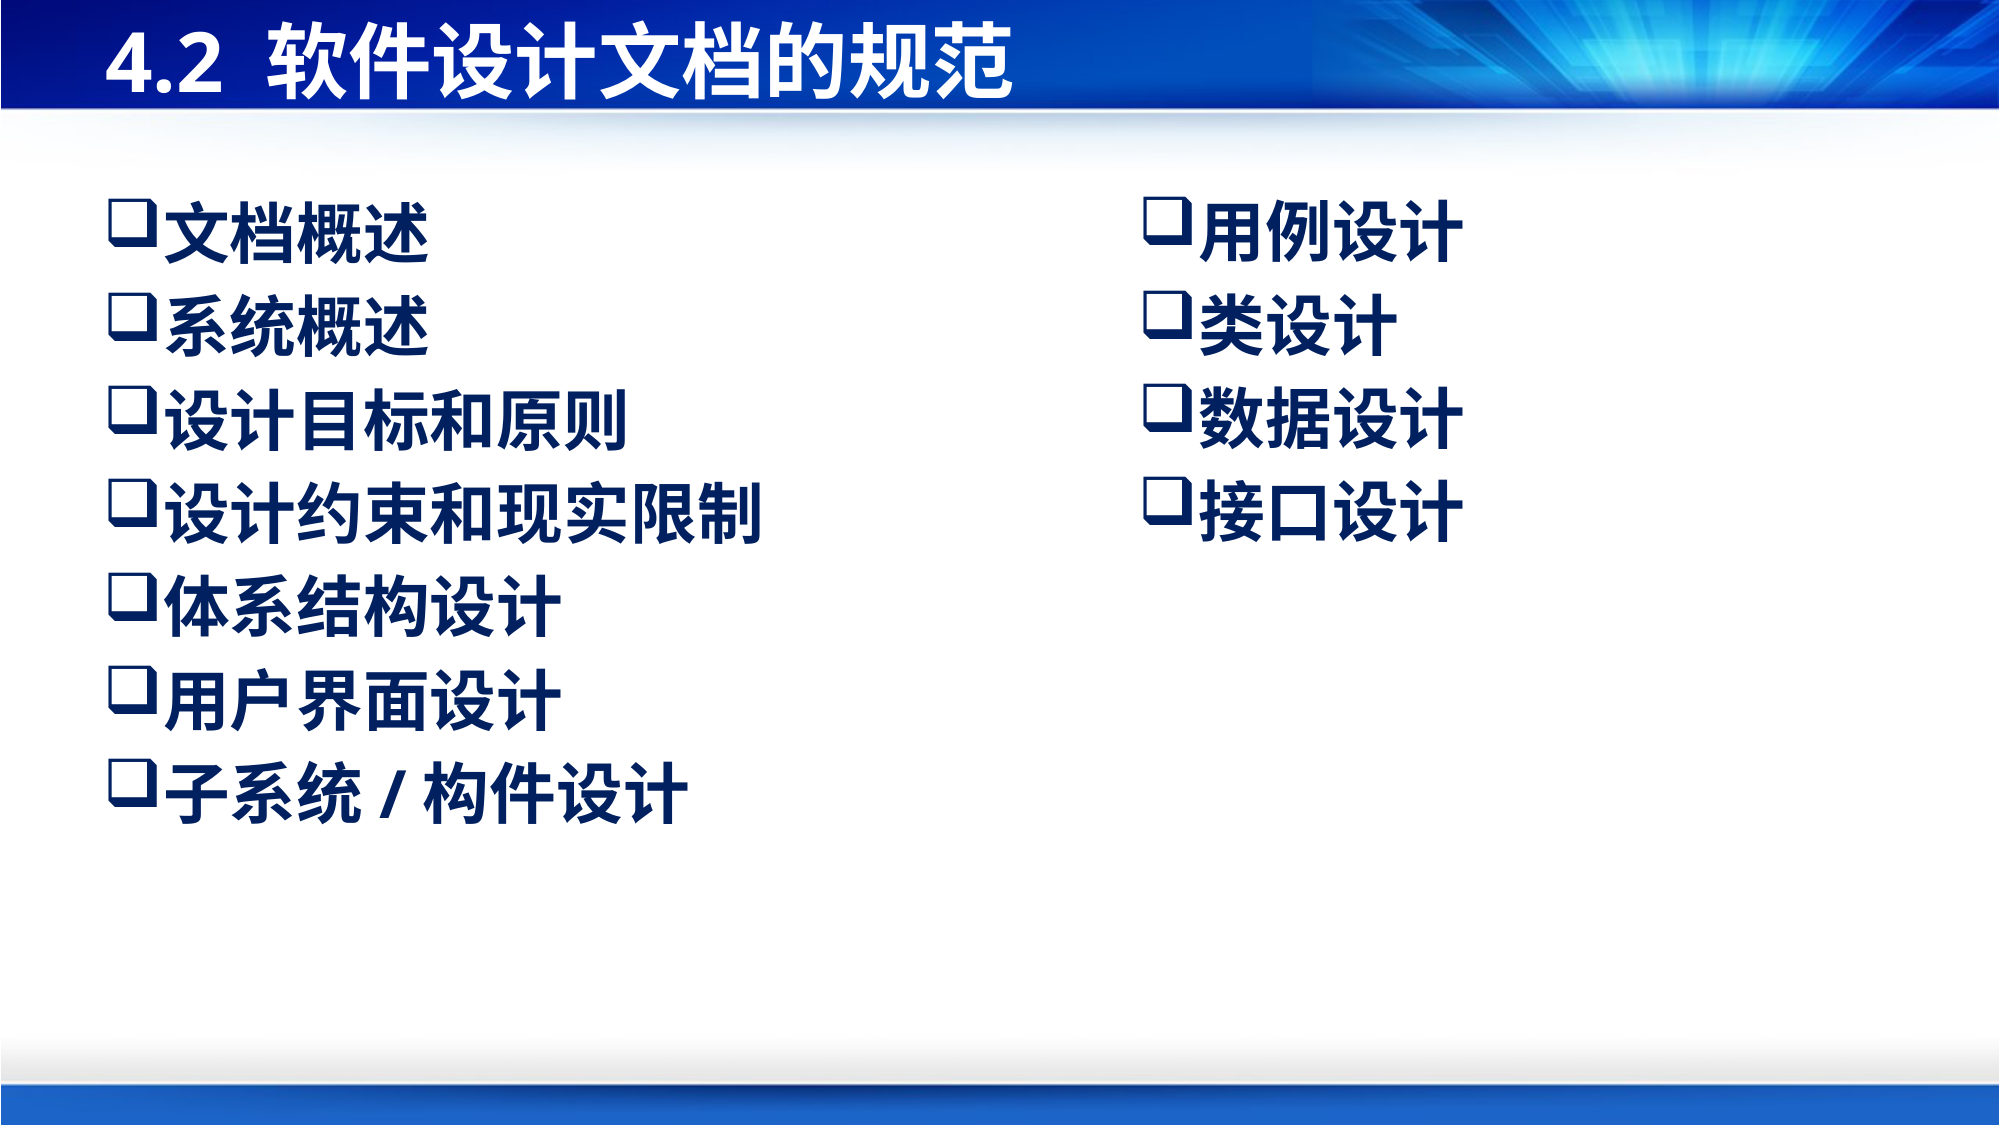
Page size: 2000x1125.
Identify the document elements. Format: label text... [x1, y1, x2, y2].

list 文档概述 系统概述 设计目标和原则 设计约束和现实限制 体系结构设计 用户界面设计 子系统/构件设计 [88, 184, 894, 1012]
text_box 用例设计 类设计 数据设计 接口设计 [1123, 182, 1929, 1010]
title 4.2 软件设计文档的规范 [90, 1, 1880, 118]
picture [1, 0, 1999, 1125]
